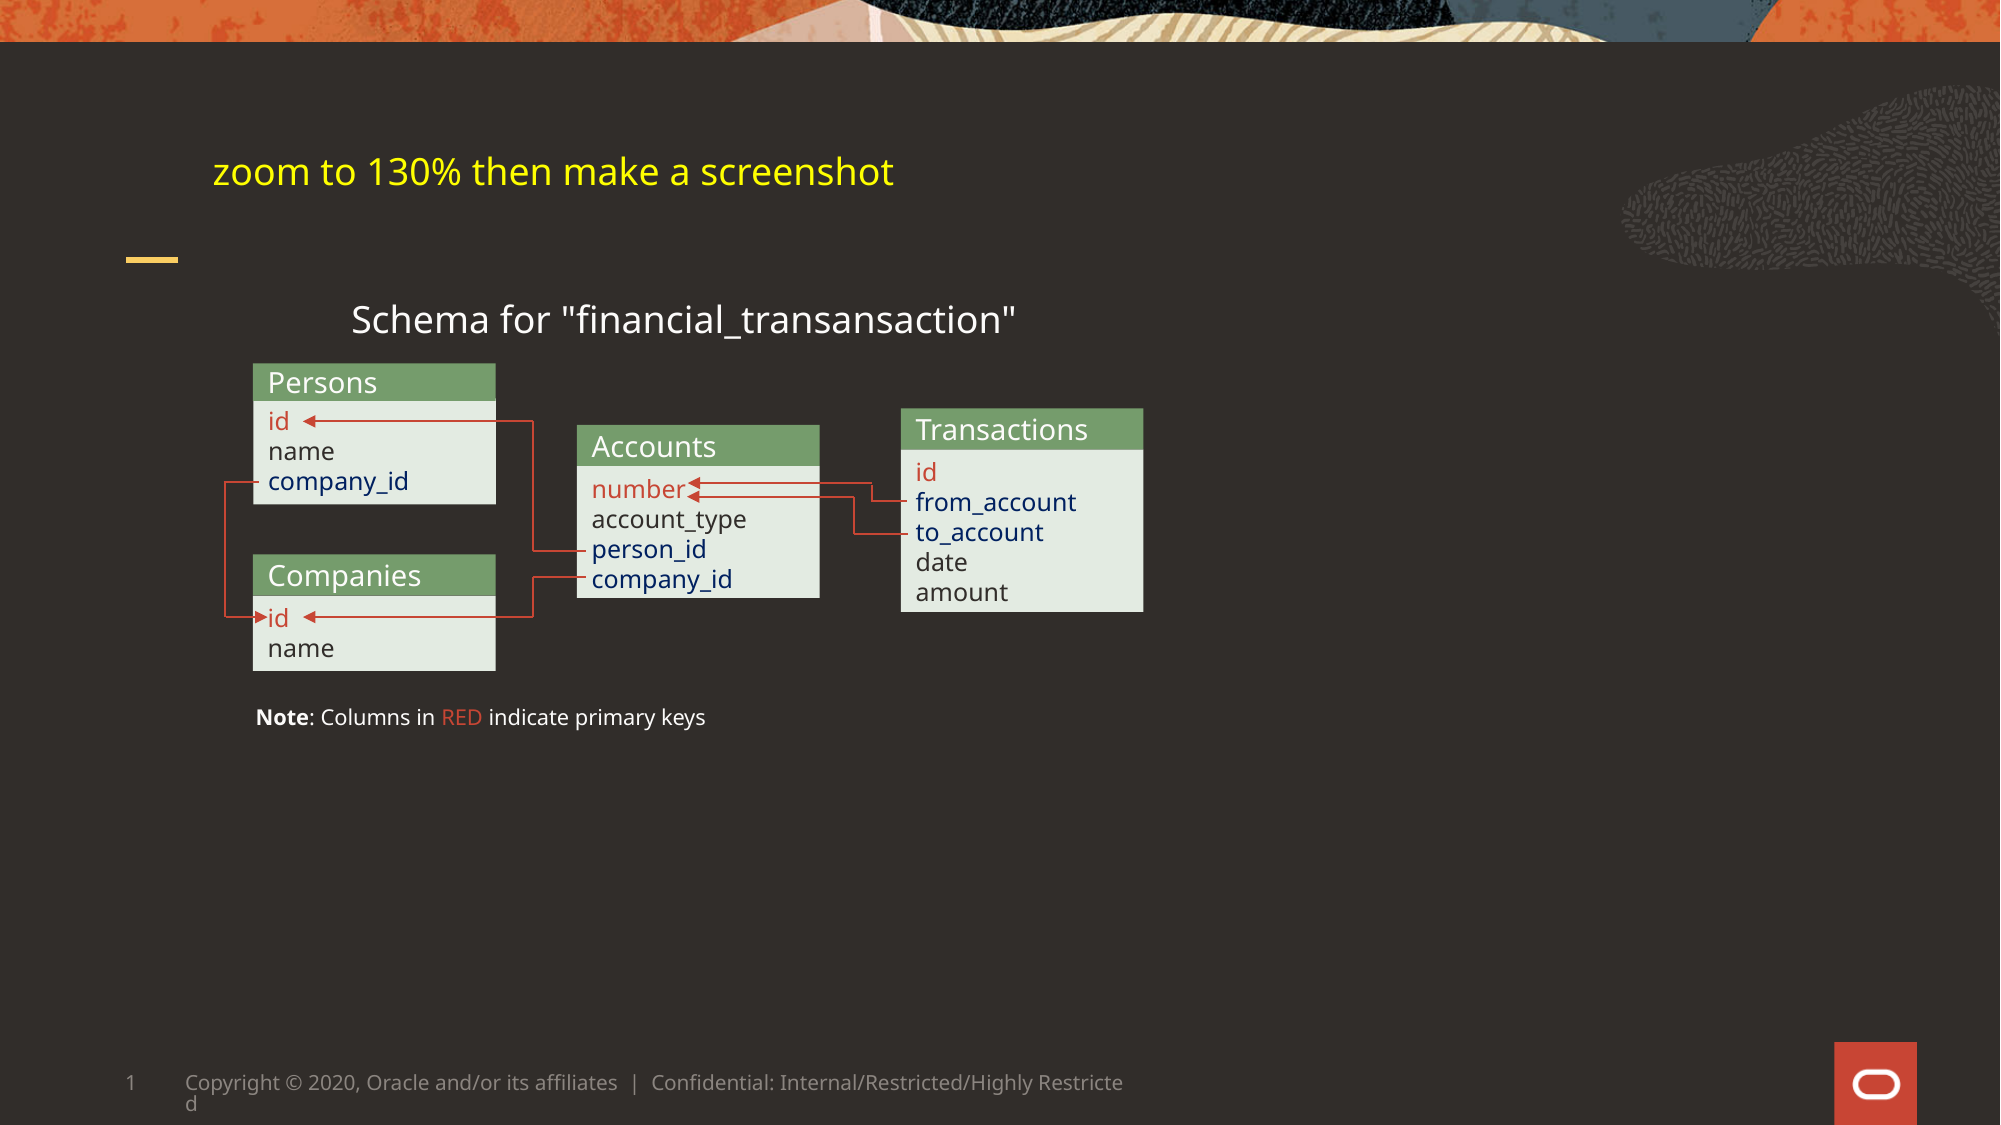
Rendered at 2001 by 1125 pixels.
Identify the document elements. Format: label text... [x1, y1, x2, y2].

text_box zoom to 130% then make a screenshot [197, 140, 910, 201]
text_box Accounts [576, 424, 821, 467]
text_box Schema for "financial_transansaction" [225, 289, 1144, 349]
text_box Note: Columns in RED indicate primary keys [240, 695, 817, 737]
text_box id name [252, 596, 497, 672]
text_box Persons [252, 362, 497, 402]
text_box number account_type person_id company_id [576, 467, 821, 599]
slide_number 1 [125, 1053, 185, 1114]
text_box id from_account to_account date amount [900, 450, 1145, 613]
picture [0, 0, 2000, 42]
footer Copyright © 2020, Oracle and/or its affiliates | Confidential: Internal/Restricted/Highly Restricted [185, 1053, 1128, 1114]
text_box Companies [252, 553, 497, 596]
text_box id name company_id [252, 402, 497, 505]
text_box Transactions [900, 407, 1145, 450]
